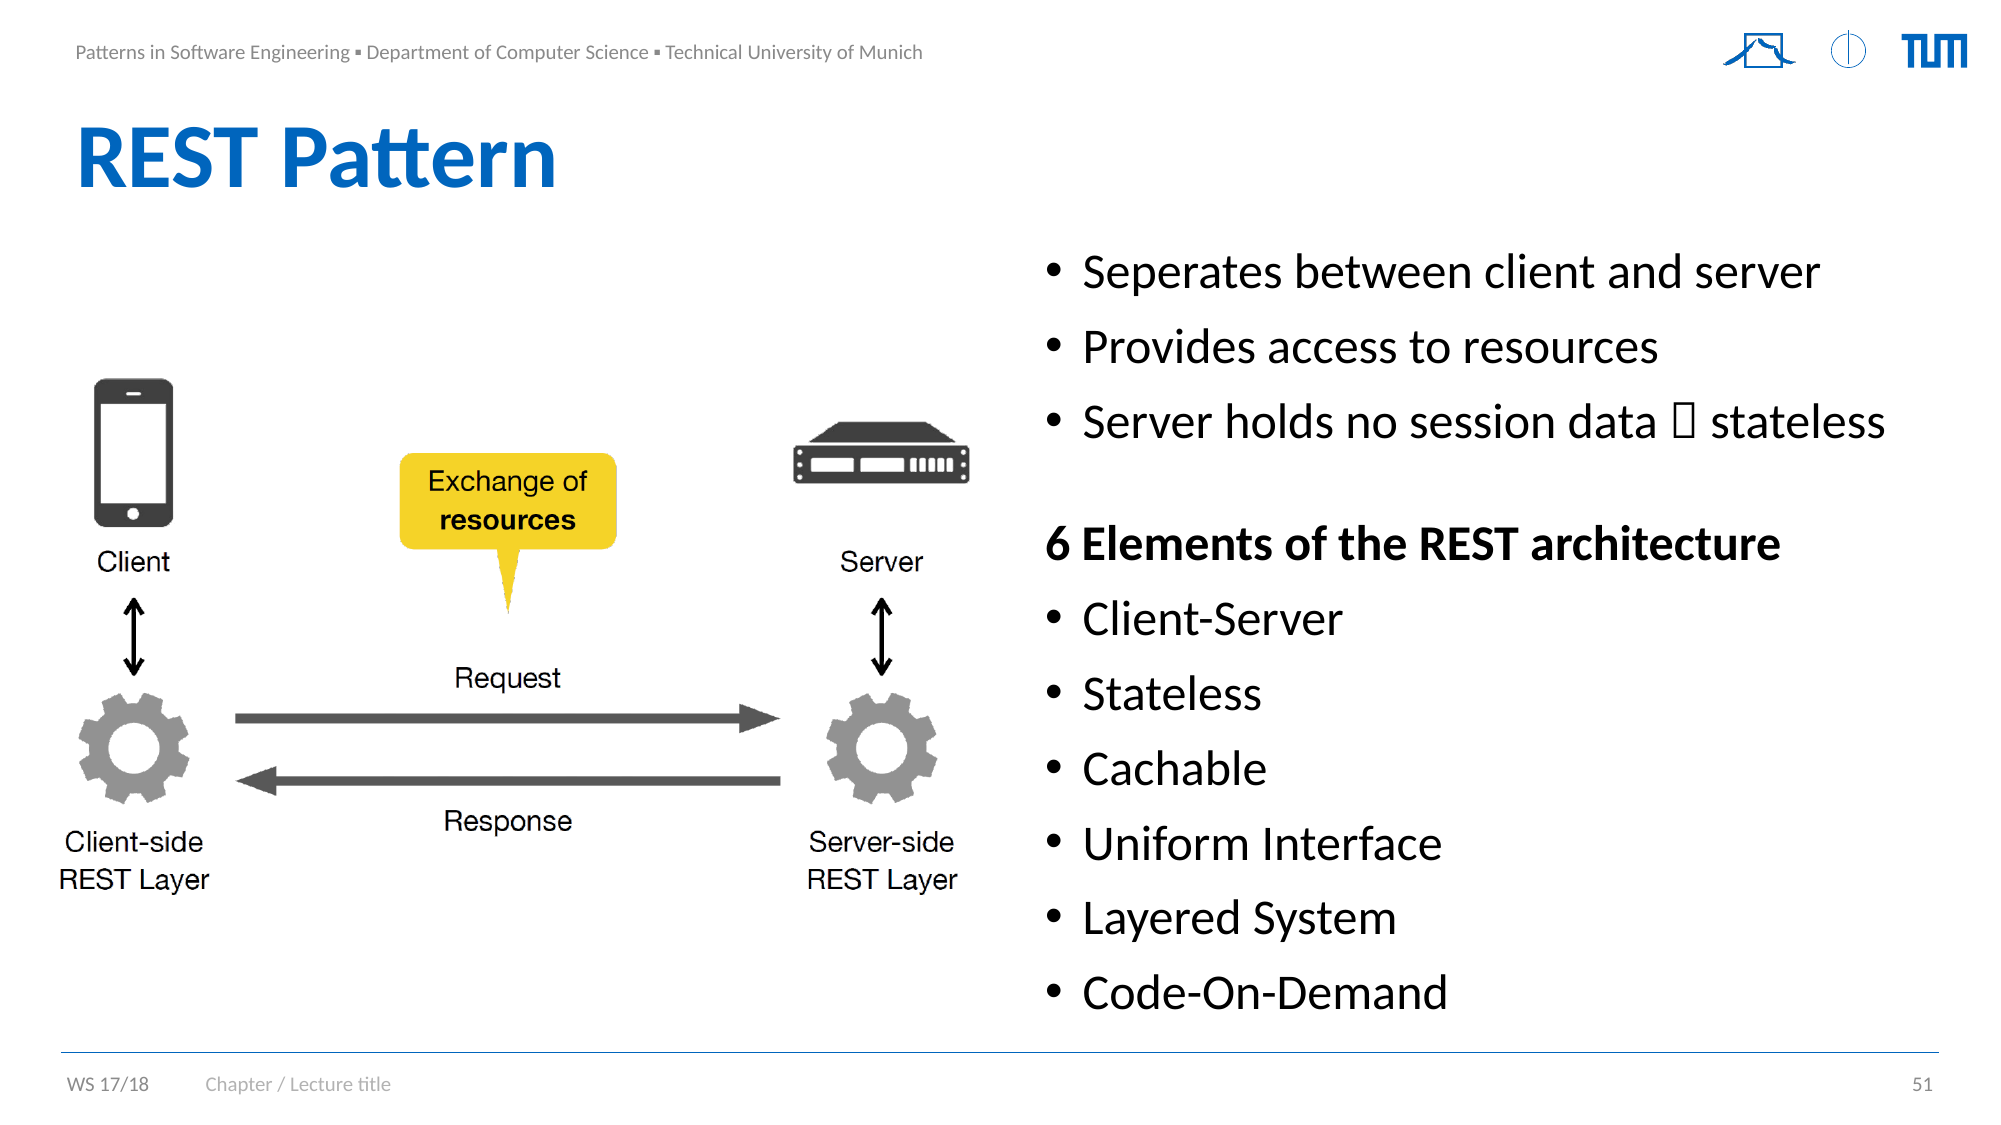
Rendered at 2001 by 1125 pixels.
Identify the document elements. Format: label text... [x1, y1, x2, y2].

title REST Pattern [60, 102, 1940, 214]
picture [1723, 33, 1796, 68]
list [60, 378, 970, 895]
footer Chapter / Lecture title [190, 1065, 1482, 1101]
slide_number 51 [1850, 1065, 1940, 1101]
list Seperates between client and server Provides access to resources Server holds no session data  stateless 6 Elements of the REST architecture Client-Server Stateless Cachable Uniform Interface Layered System Code-On-Demand [1030, 237, 1940, 1035]
slide_number WS 17/18 [61, 1065, 173, 1101]
